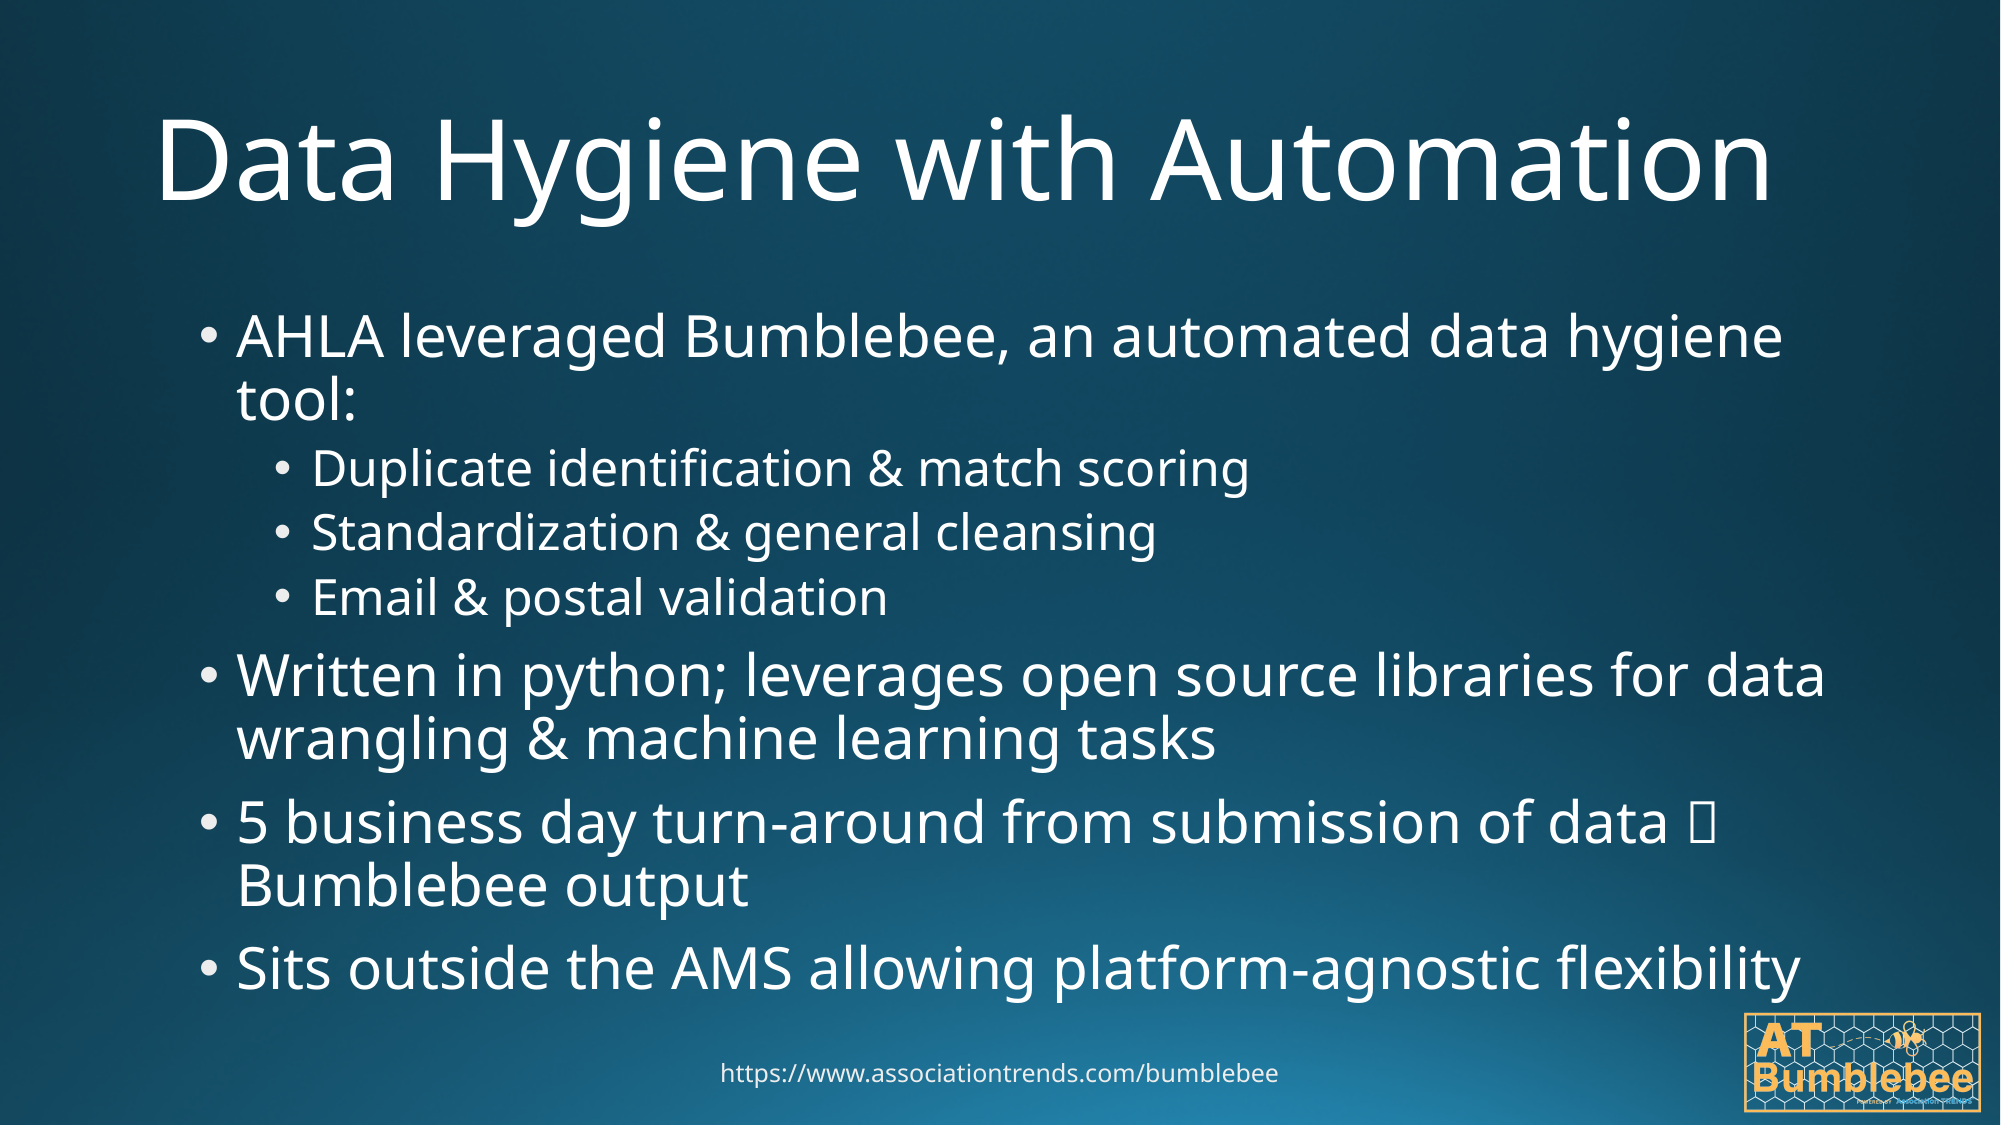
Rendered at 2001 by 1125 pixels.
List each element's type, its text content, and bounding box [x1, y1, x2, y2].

footer https://www.associationtrends.com/bumblebee [662, 1042, 1338, 1103]
picture [0, 0, 2001, 1125]
title Data Hygiene with Automation [137, 55, 1863, 274]
list AHLA leveraged Bumblebee, an automated data hygiene tool: Duplicate identification & match scoring Standardization & general cleansing Email & postal validation Written in python; leverages open source libraries for data wrangling & machine learning tasks 5 business day turn-around from submission of data  Bumblebee output Sits outside the AMS allowing platform-agnostic flexibility [183, 299, 1863, 1070]
